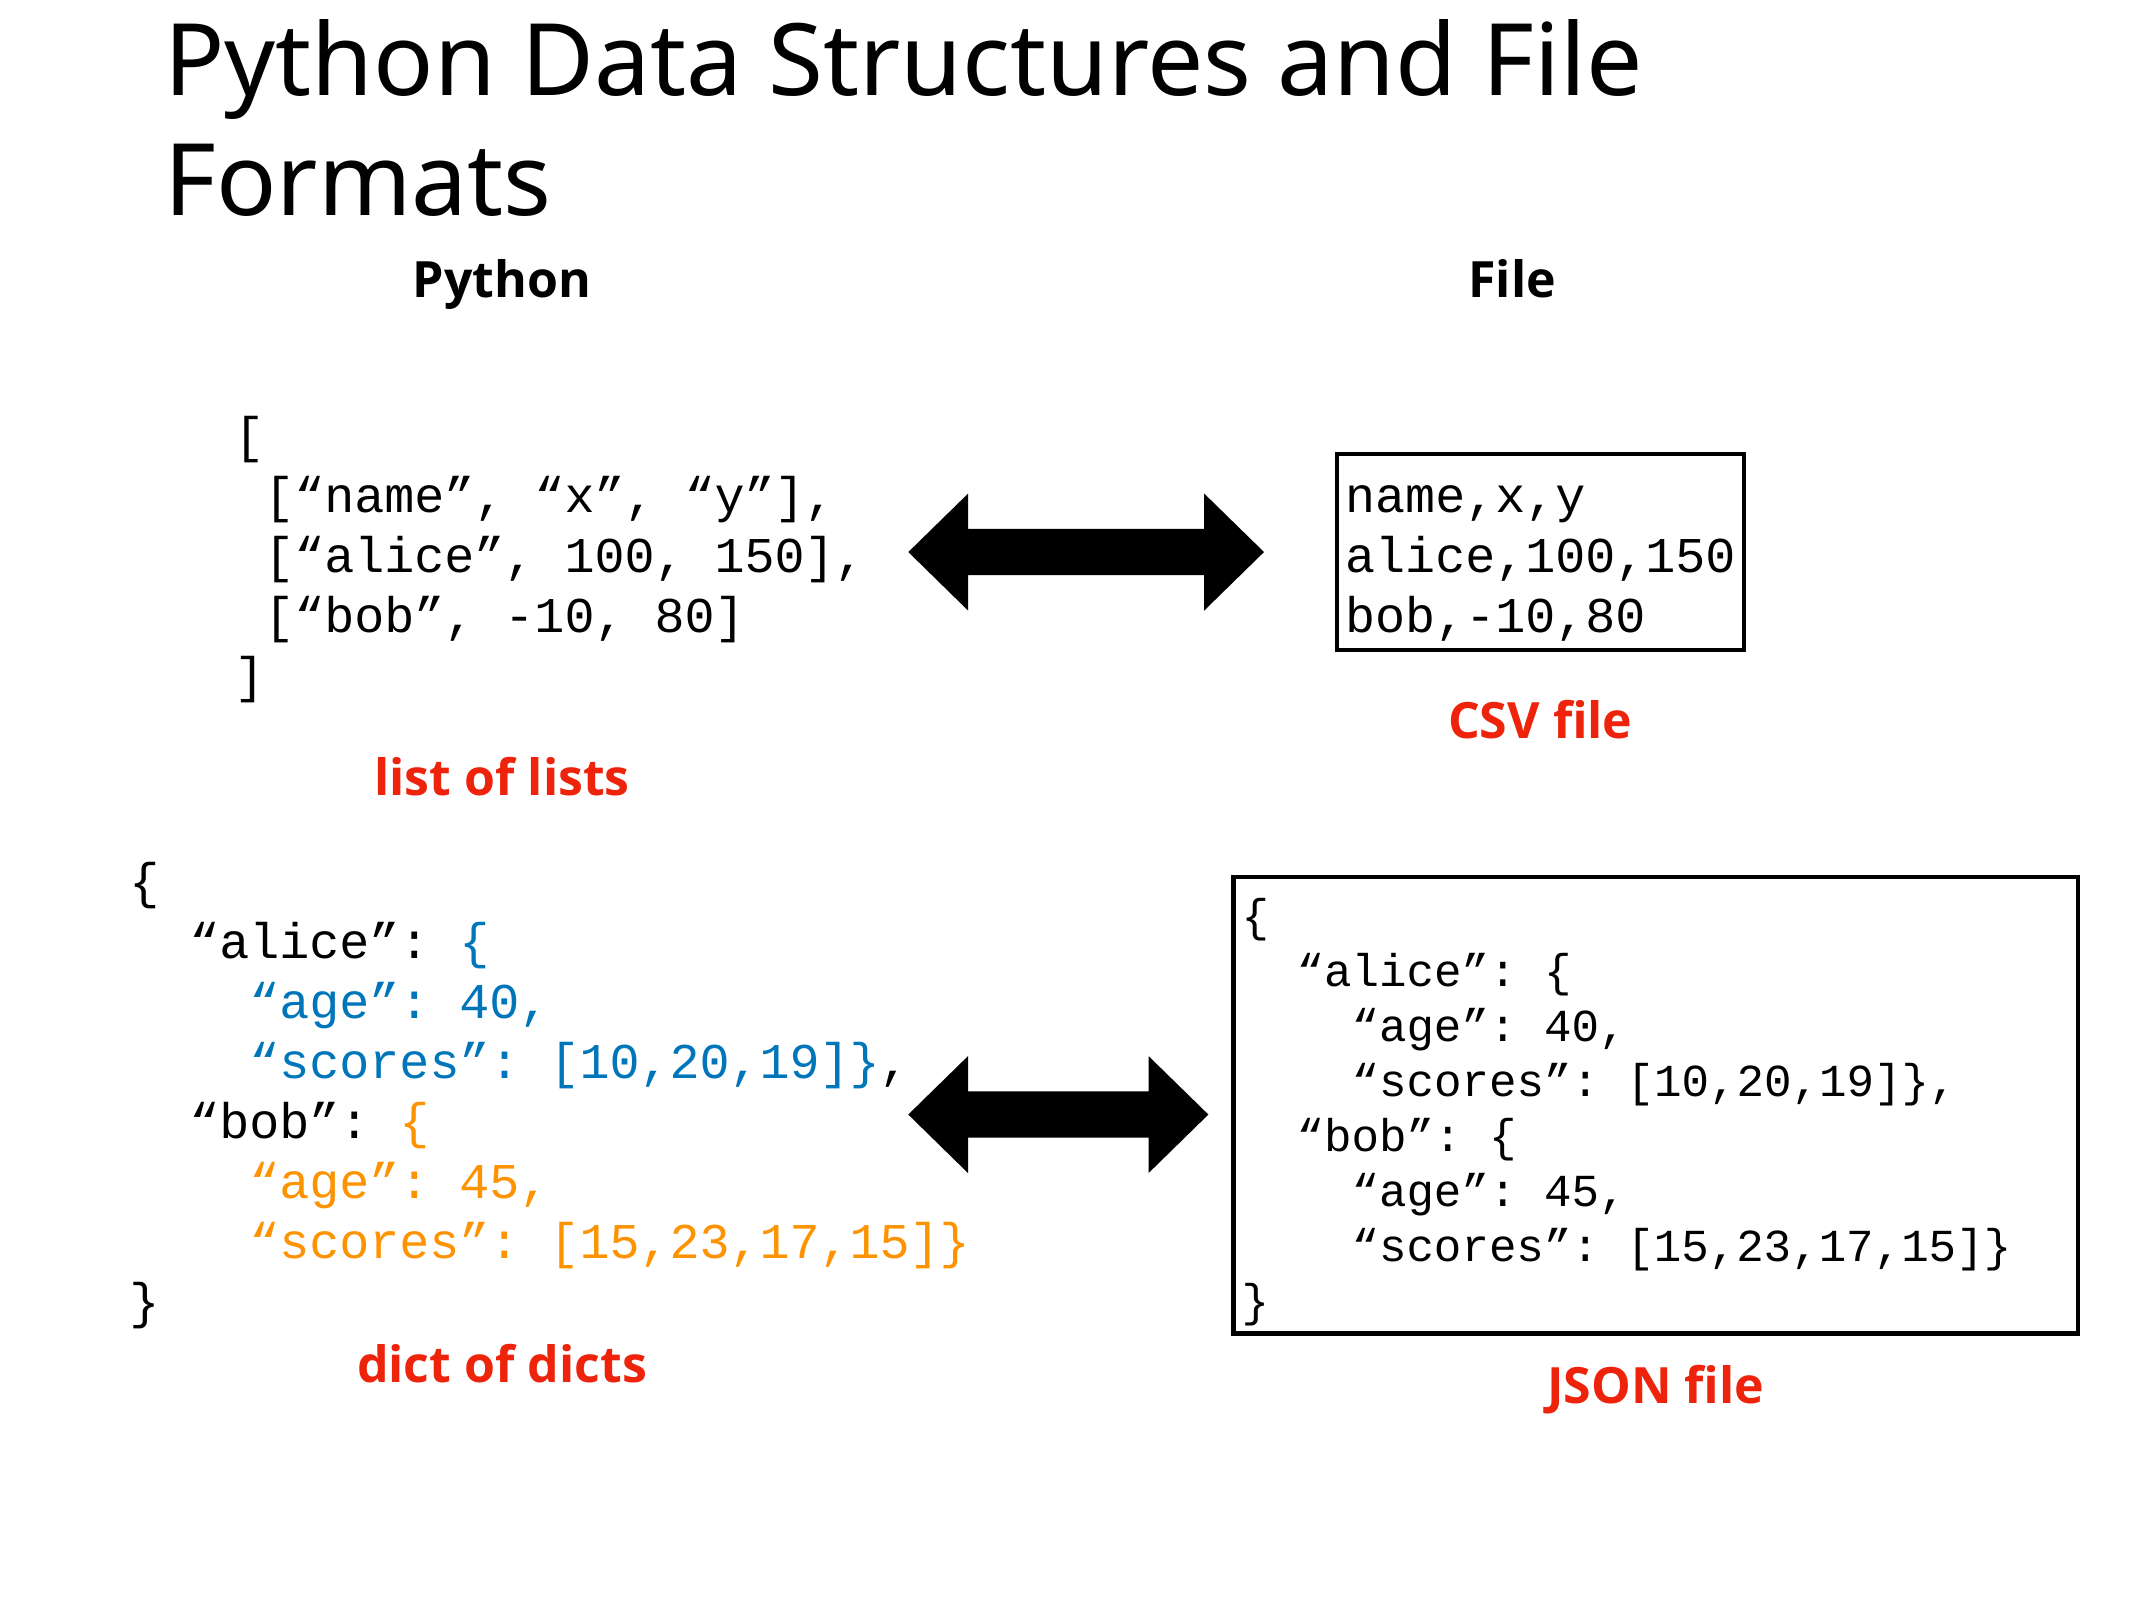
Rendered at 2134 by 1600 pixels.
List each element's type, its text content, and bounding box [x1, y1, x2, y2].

text_box [ [“name”, “x”, “y”], [“alice”, 100, 150], [“bob”, -10, 80] ] [226, 393, 873, 711]
text_box { “alice”: { “age”: 40, “scores”: [10,20,19]}, “bob”: { “age”: 45, “scores”: [15,23,17,15]} } [121, 840, 978, 1337]
text_box Python [404, 238, 600, 316]
text_box CSV file [1439, 680, 1641, 758]
text_box { “alice”: { “age”: 40, “scores”: [10,20,19]}, “bob”: { “age”: 45, “scores”: [15,23,17,15]} } [1233, 877, 2078, 1334]
text_box File [1460, 238, 1565, 316]
text_box JSON file [1538, 1345, 1773, 1422]
text_box name,x,y alice,100,150 bob,-10,80 [1336, 453, 1744, 651]
text_box [908, 1056, 1209, 1174]
text_box [908, 493, 1265, 611]
text_box list of lists [366, 736, 638, 814]
title Python Data Structures and File Formats [155, 41, 1978, 191]
text_box dict of dicts [348, 1324, 656, 1401]
